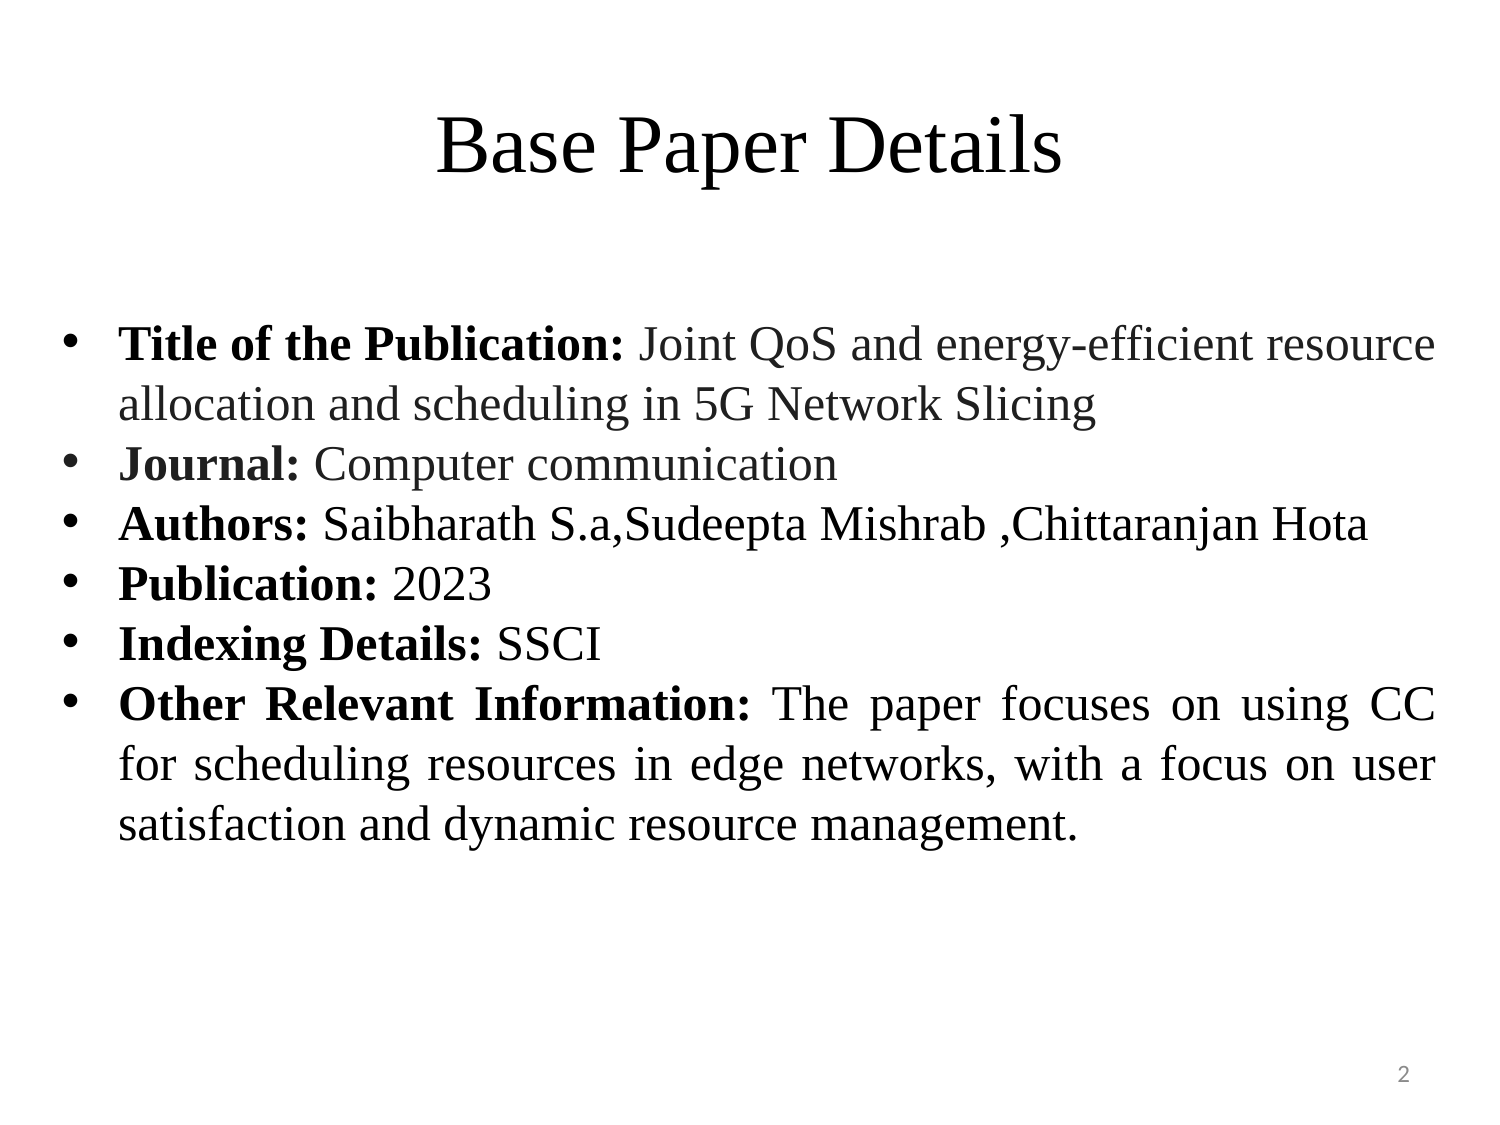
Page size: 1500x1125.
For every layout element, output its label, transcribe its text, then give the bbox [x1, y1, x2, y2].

list Title of the Publication: Joint QoS and energy-efficient resource allocation and scheduling in 5G Network Slicing Journal: Computer communication Authors: Saibharath S.a,Sudeepta Mishrab ,Chittaranjan Hota Publication: 2023 Indexing Details: SSCI Other Relevant Information: The paper focuses on using CC for scheduling resources in edge networks, with a focus on user satisfaction and dynamic resource management. [46, 302, 1452, 987]
title Base Paper Details [75, 45, 1425, 233]
slide_number 2 [1074, 1042, 1425, 1103]
